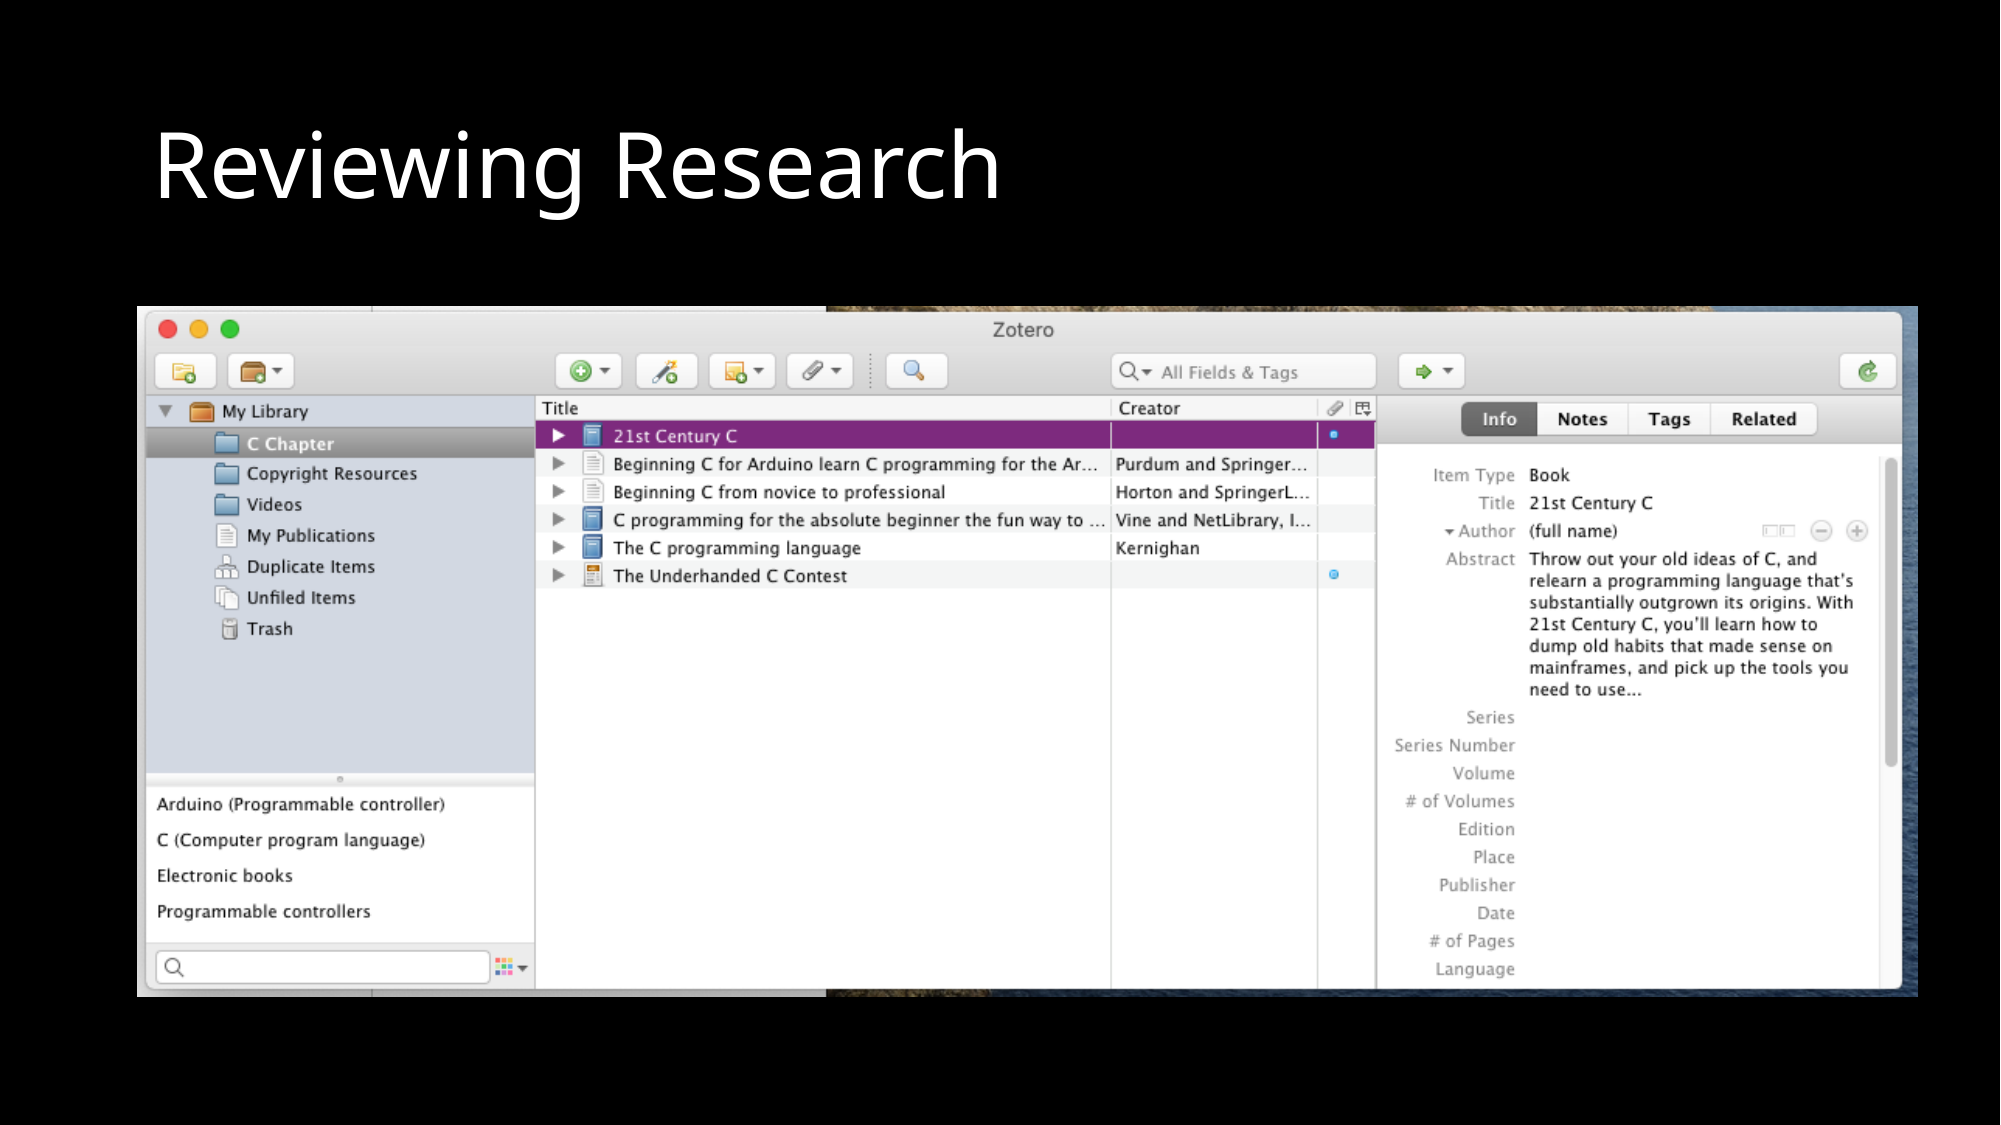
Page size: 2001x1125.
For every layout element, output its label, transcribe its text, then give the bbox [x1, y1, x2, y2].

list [137, 306, 1918, 997]
title Reviewing Research [137, 59, 1863, 278]
